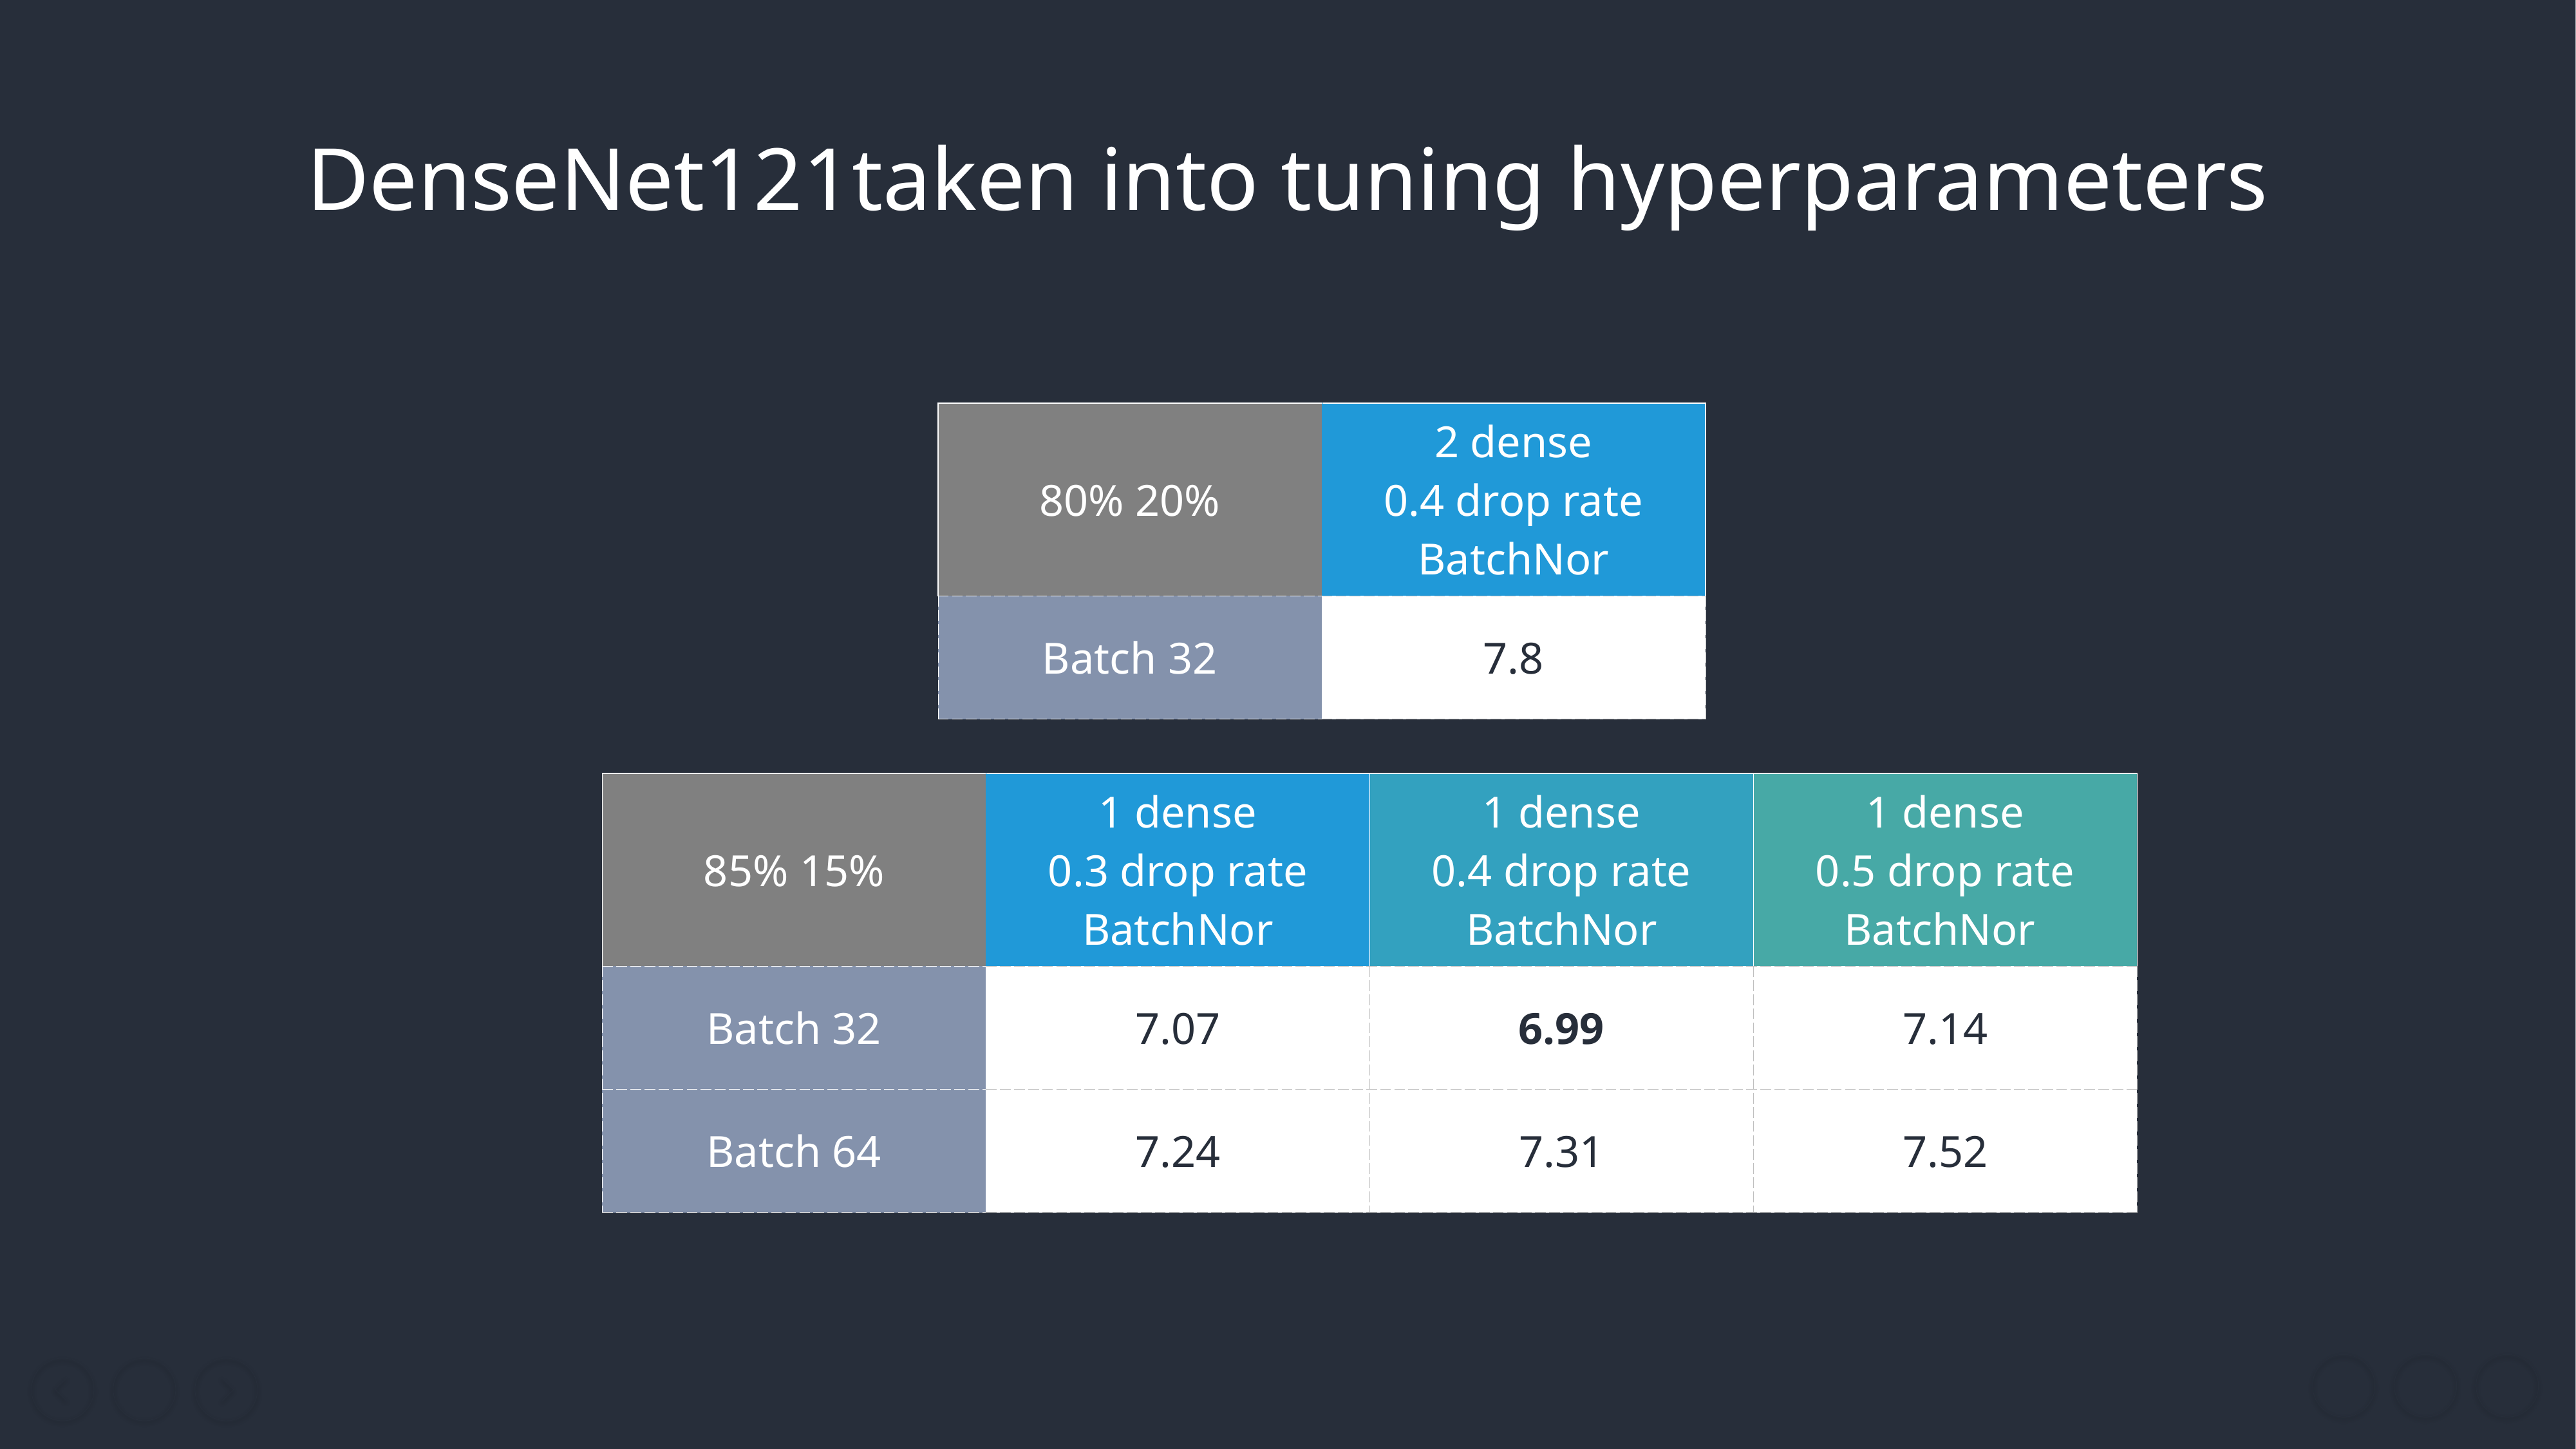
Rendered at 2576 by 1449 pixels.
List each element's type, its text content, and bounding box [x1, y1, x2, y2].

table_cell Batch 32 [602, 966, 986, 1089]
table_header 80% 20% [939, 404, 1322, 596]
table_cell Batch 64 [602, 1089, 986, 1213]
table_header 1 dense 0.5 drop rate BatchNor [1754, 774, 2137, 966]
table_cell 7.14 [1753, 966, 2137, 1089]
table_cell 6.99 [1369, 966, 1753, 1089]
table_cell 7.24 [986, 1089, 1369, 1213]
text_box DenseNet121taken into tuning hyperparameters [193, 131, 2383, 305]
table_cell 7.52 [1753, 1089, 2137, 1213]
table_header 1 dense 0.4 drop rate BatchNor [1370, 774, 1753, 966]
table_cell Batch 32 [938, 596, 1322, 719]
table_cell 7.31 [1369, 1089, 1753, 1213]
table_cell 7.07 [986, 966, 1369, 1089]
table_cell 7.8 [1322, 596, 1706, 719]
table_header 85% 15% [603, 774, 986, 966]
table_header 2 dense 0.4 drop rate BatchNor [1322, 404, 1705, 596]
table_header 1 dense 0.3 drop rate BatchNor [986, 774, 1369, 966]
